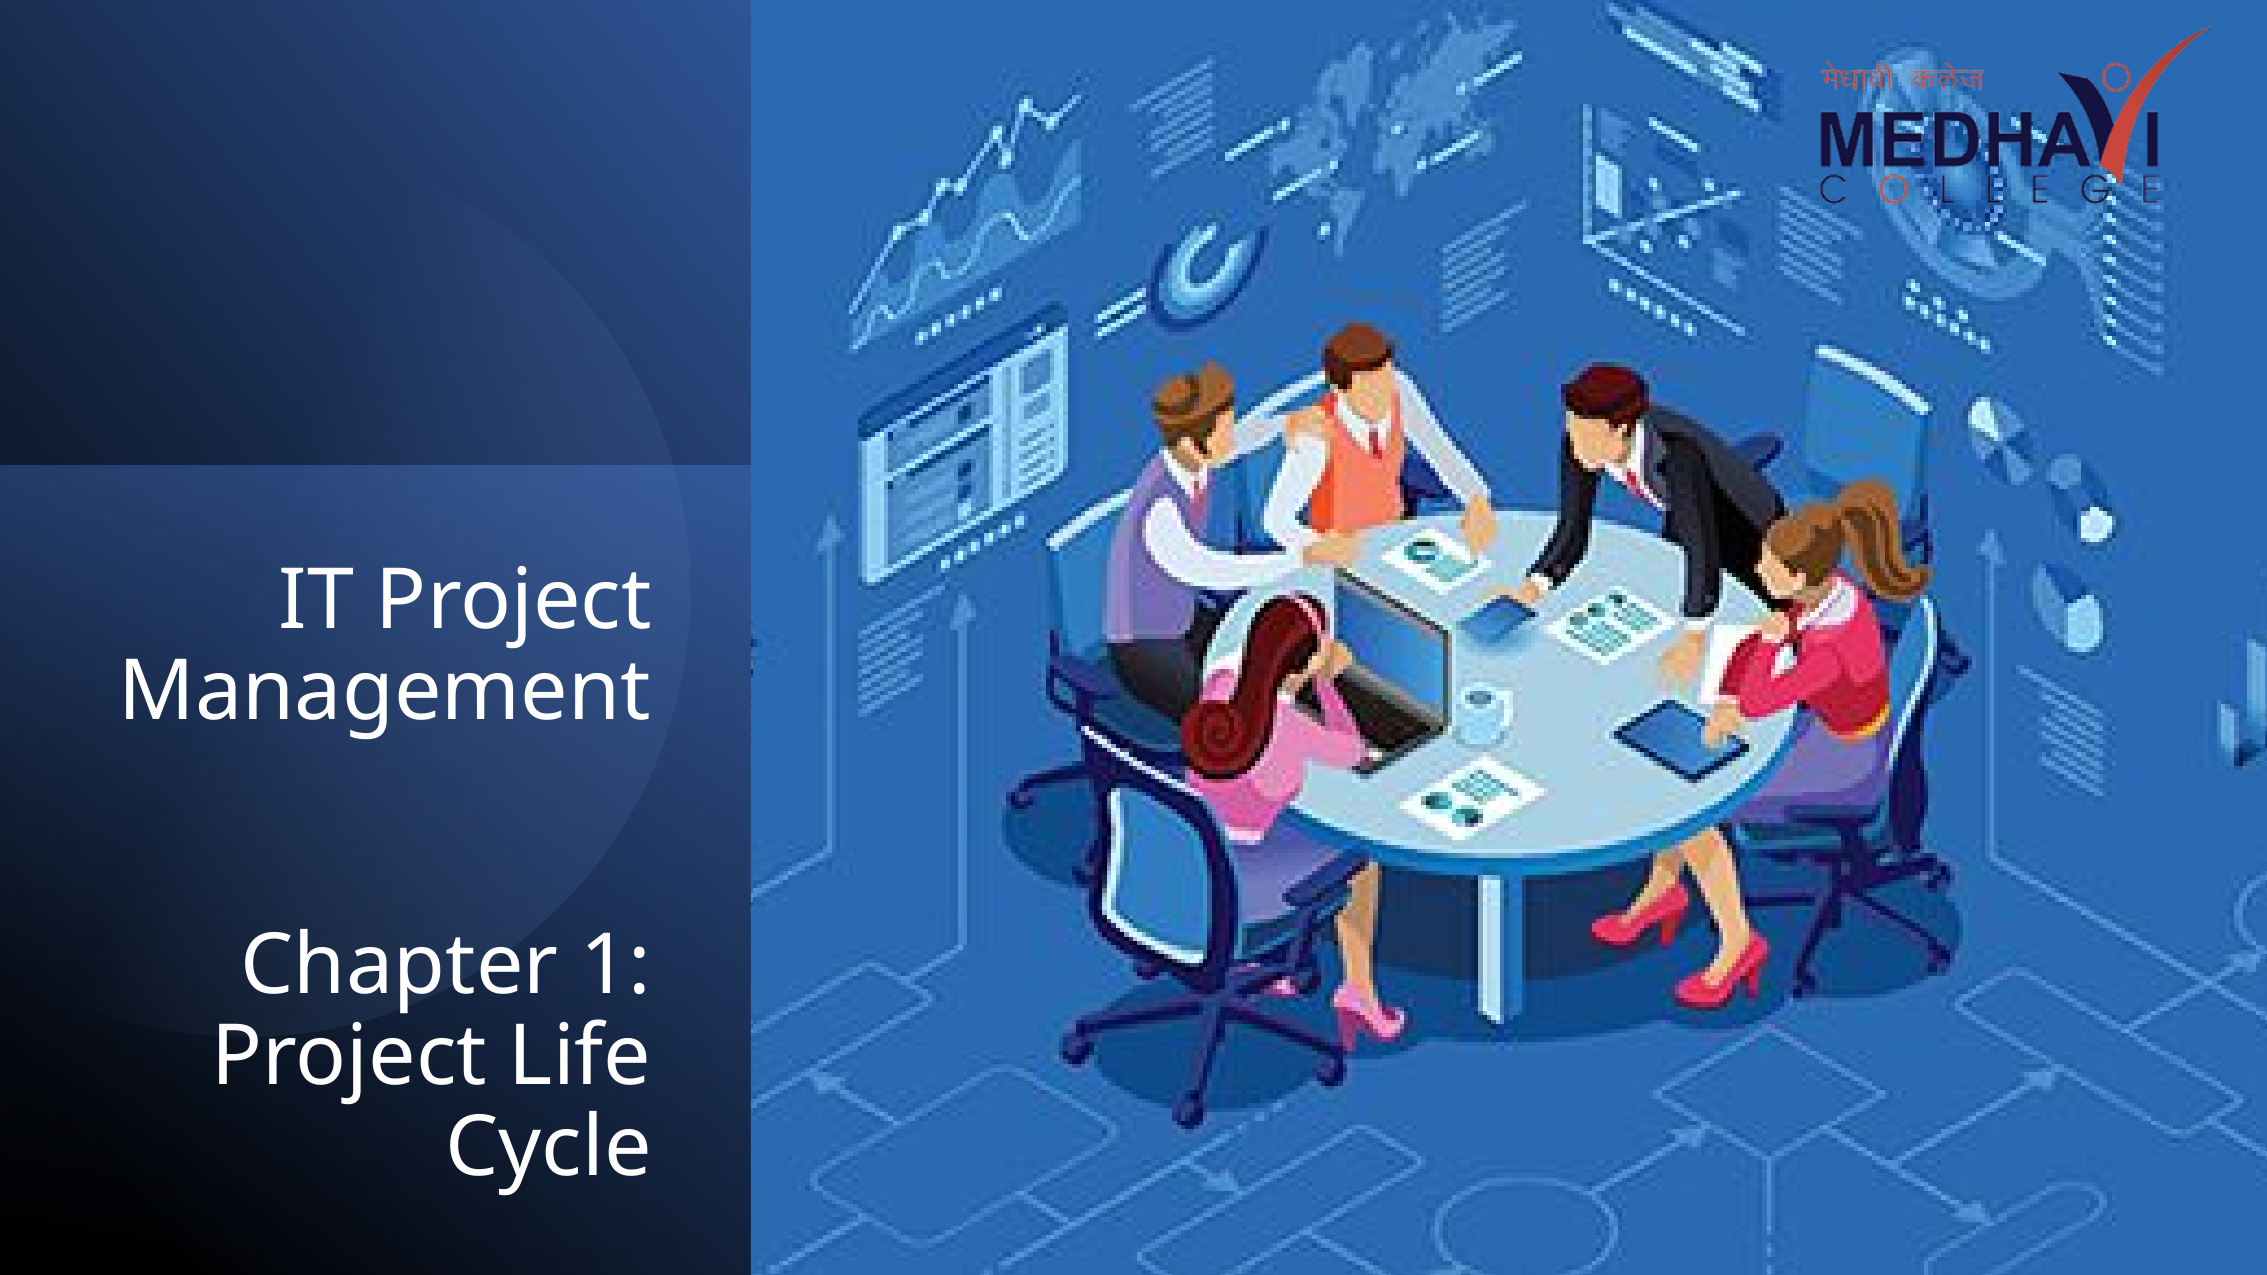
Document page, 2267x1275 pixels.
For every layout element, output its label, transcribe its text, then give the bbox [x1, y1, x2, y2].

title IT Project Management Chapter 1: Project Life Cycle [99, 548, 667, 1205]
text_box [0, 0, 750, 464]
text_box [0, 464, 750, 1275]
picture [750, 0, 2267, 1275]
text_box [0, 141, 691, 1015]
